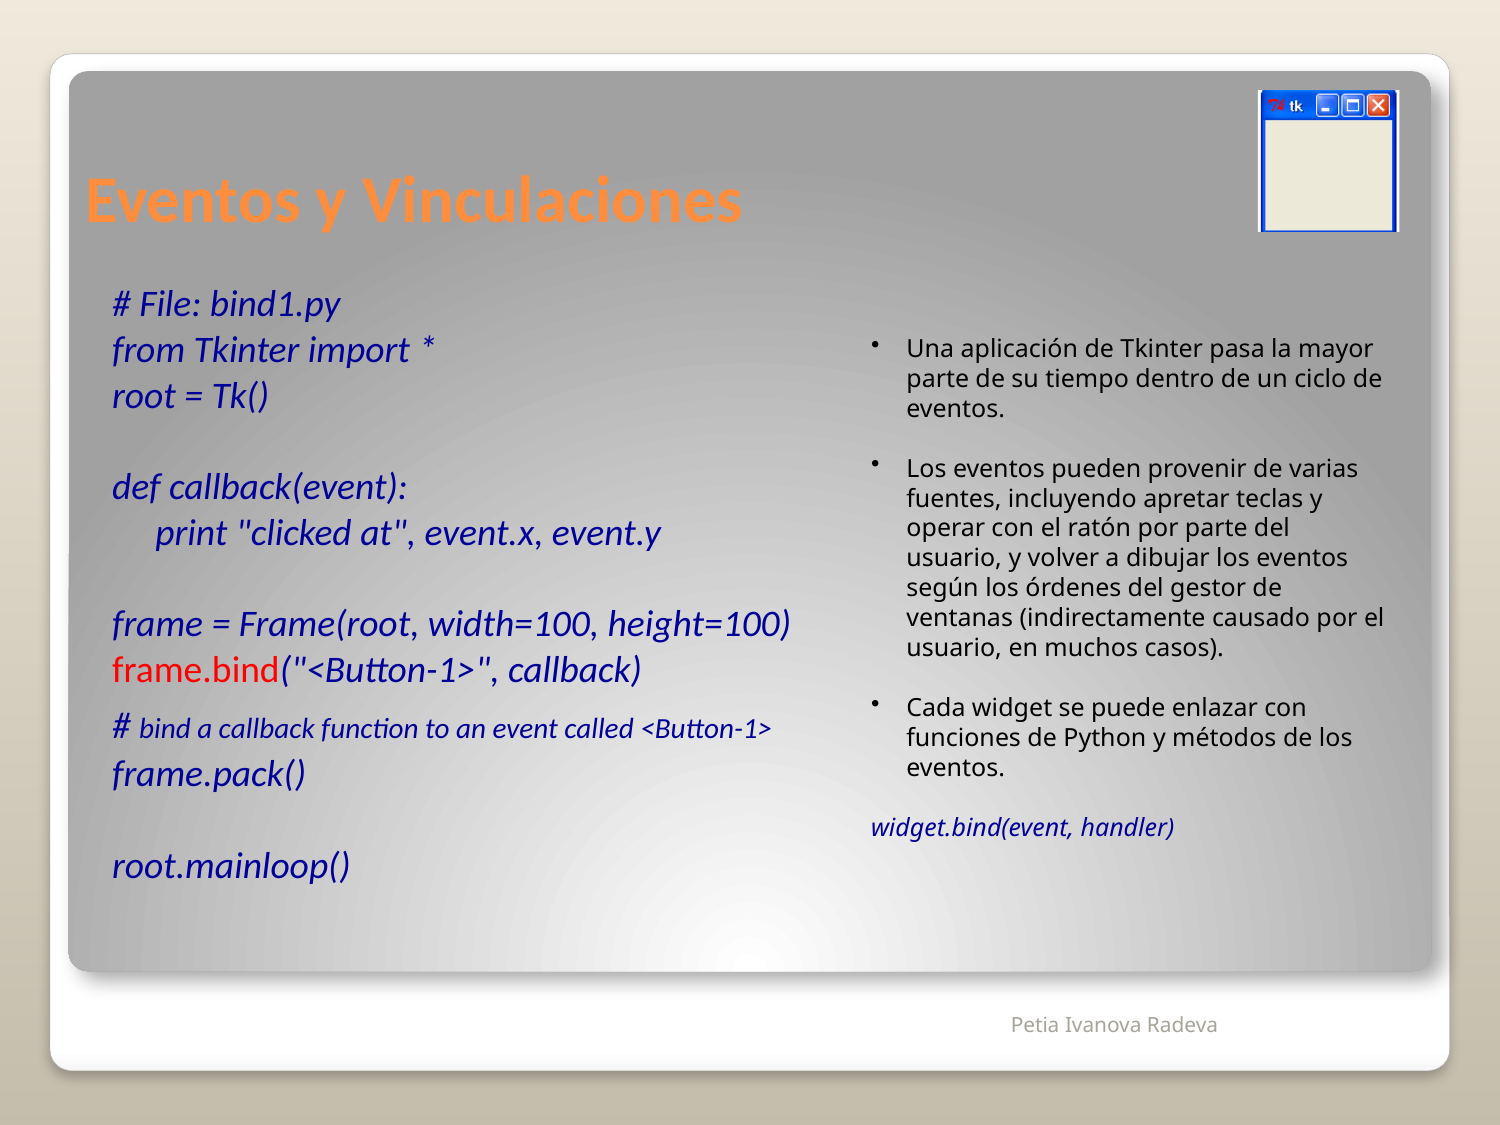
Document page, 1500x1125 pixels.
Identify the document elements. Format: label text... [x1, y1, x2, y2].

text_box Una aplicación de Tkinter pasa la mayor parte de su tiempo dentro de un ciclo de eventos. Los eventos pueden provenir de varias fuentes, incluyendo apretar teclas y operar con el ratón por parte del usuario, y volver a dibujar los eventos según los órdenes del gestor de ventanas (indirectamente causado por el usuario, en muchos casos). Cada widget se puede enlazar con funciones de Python y métodos de los eventos. widget.bind(event, handler) [856, 324, 1412, 909]
picture [1257, 89, 1400, 232]
title Eventos y Vinculaciones [70, 70, 1413, 243]
list # File: bind1.py from Tkinter import * root = Tk() def callback(event): print "clicked at", event.x, event.y frame = Frame(root, width=100, height=100) frame.bind("<Button-1>", callback) # bind a callback function to an event called <Button-1> frame.pack() root.mainloop() [81, 269, 881, 957]
